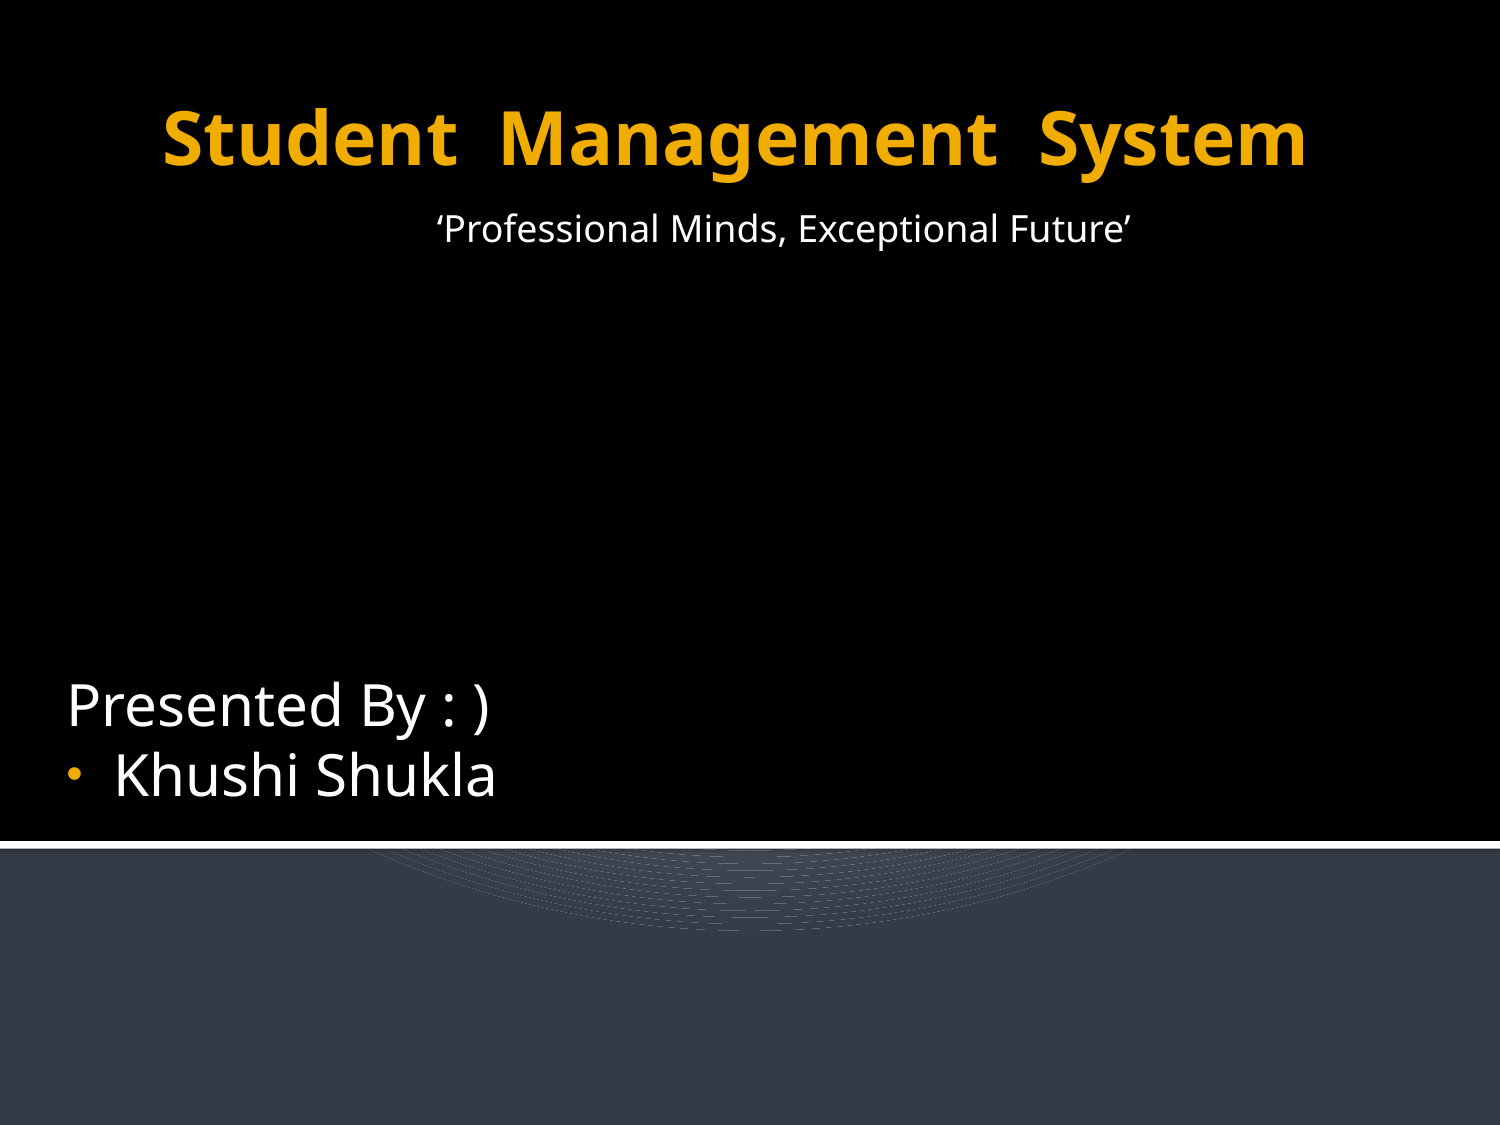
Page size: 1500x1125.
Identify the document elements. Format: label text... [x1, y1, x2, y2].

subtitle ‘Professional Minds, Exceptional Future’ Presented By : ) Khushi Shukla [46, 82, 1372, 809]
